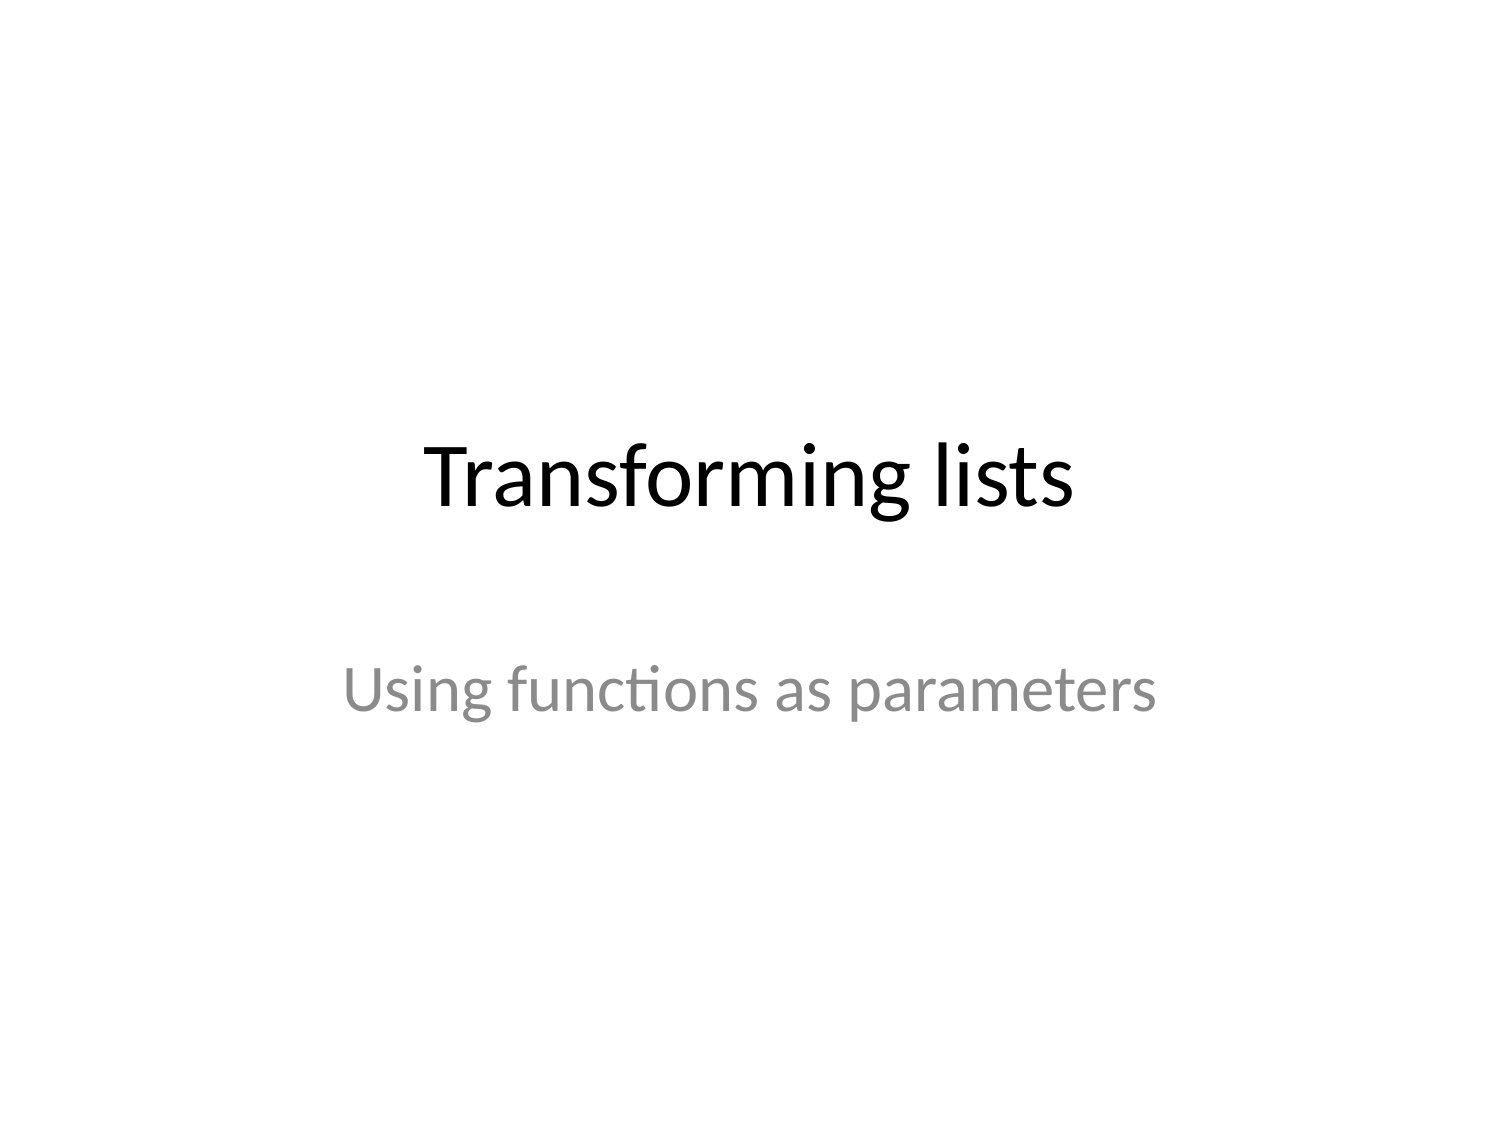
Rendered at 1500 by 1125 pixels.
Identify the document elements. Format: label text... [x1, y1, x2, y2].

subtitle Using functions as parameters [225, 637, 1275, 925]
title Transforming lists [112, 349, 1388, 591]
